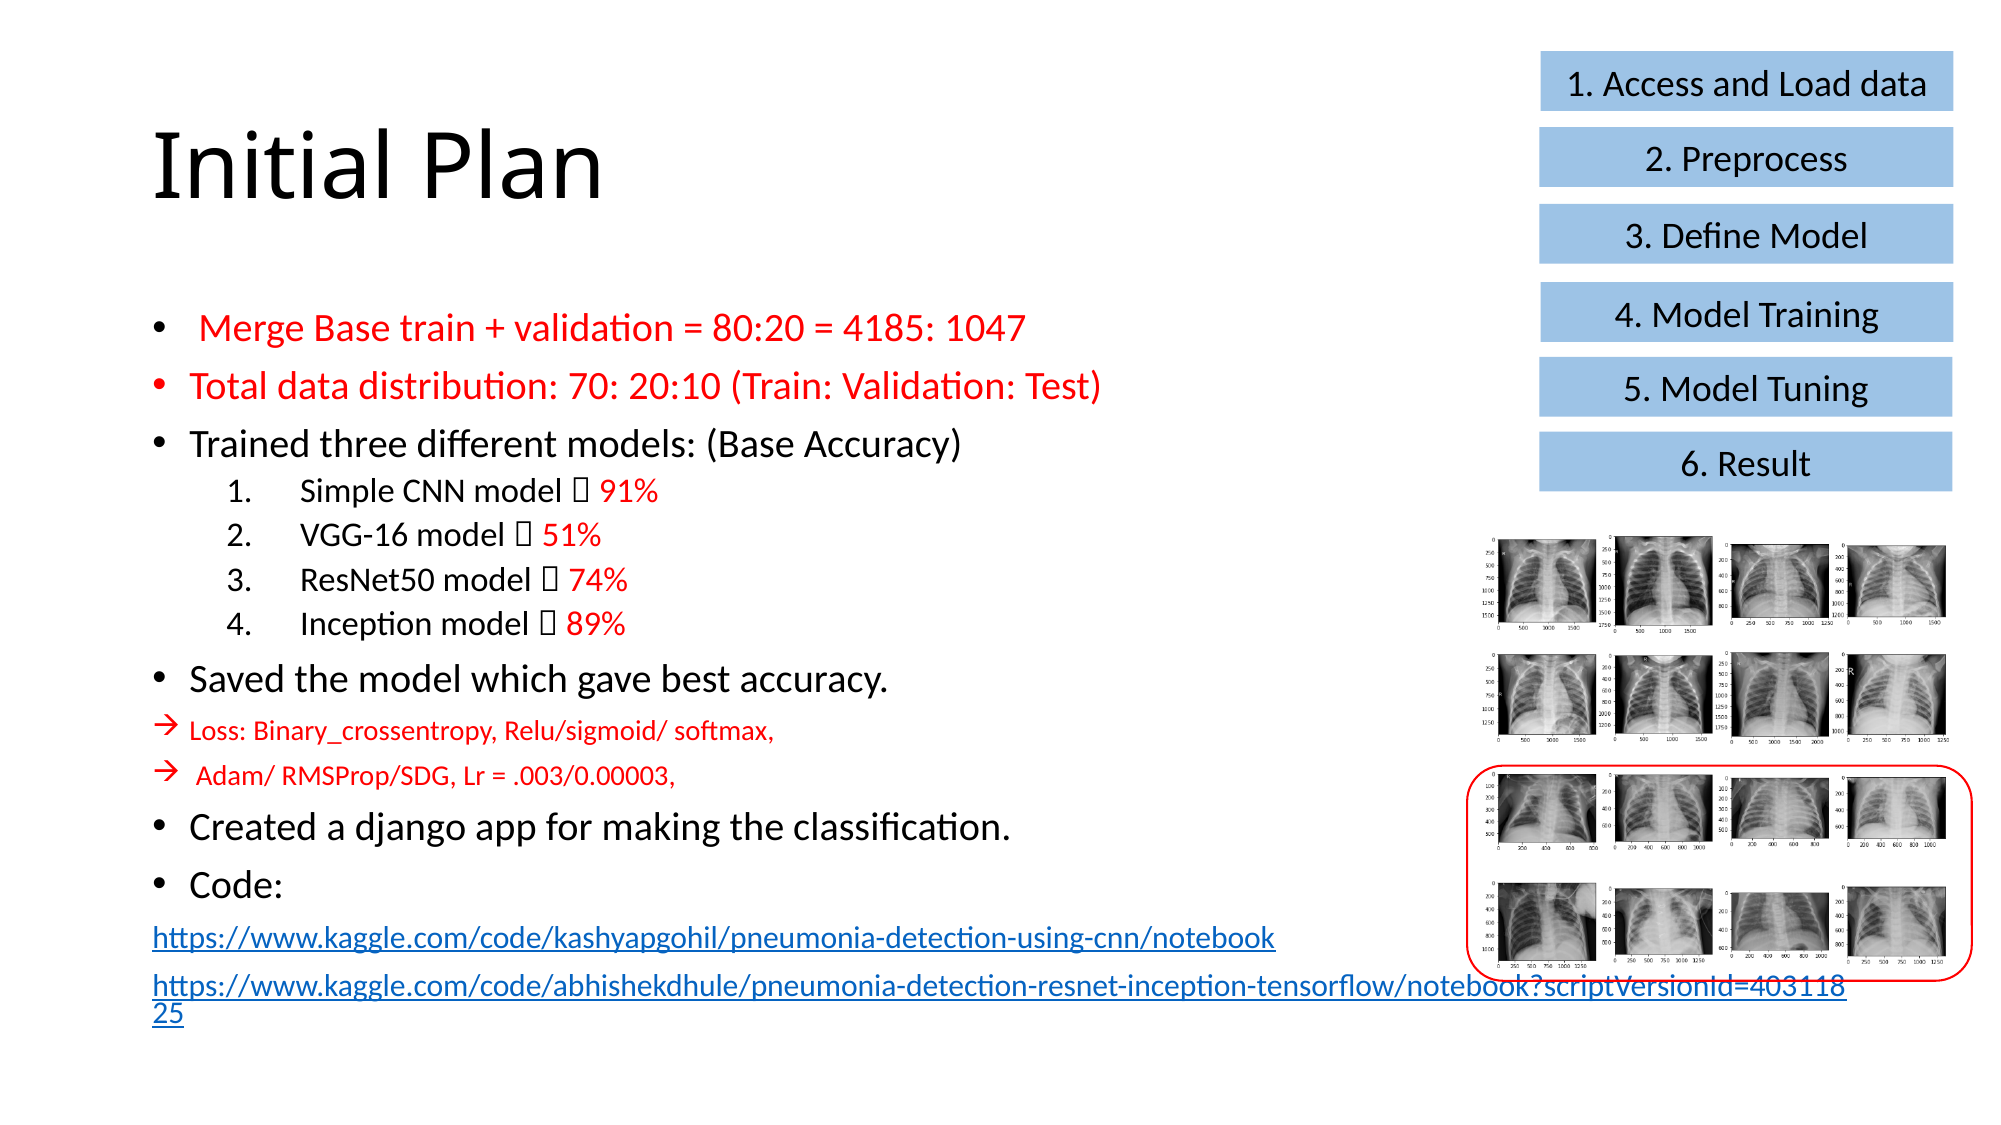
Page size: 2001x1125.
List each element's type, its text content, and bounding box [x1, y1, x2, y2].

list Merge Base train + validation = 80:20 = 4185: 1047 Total data distribution: 70: 20:10 (Train: Validation: Test) Trained three different models: (Base Accuracy) Simple CNN model  91% VGG-16 model  51% ResNet50 model  74% Inception model  89% Saved the model which gave best accuracy. Loss: Binary_crossentropy, Relu/sigmoid/ softmax, Adam/ RMSProp/SDG, Lr = .003/0.00003, Created a django app for making the classification. Code: https://www.kaggle.com/code/kashyapgohil/pneumonia-detection-using-cnn/notebook https://www.kaggle.com/code/abhishekdhule/pneumonia-detection-resnet-inception-tensorflow/notebook?scriptVersionId=40311825 [137, 299, 1863, 1014]
text_box [1466, 768, 1973, 982]
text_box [1539, 51, 1954, 493]
picture [1478, 531, 1953, 972]
title Initial Plan [137, 59, 1539, 278]
